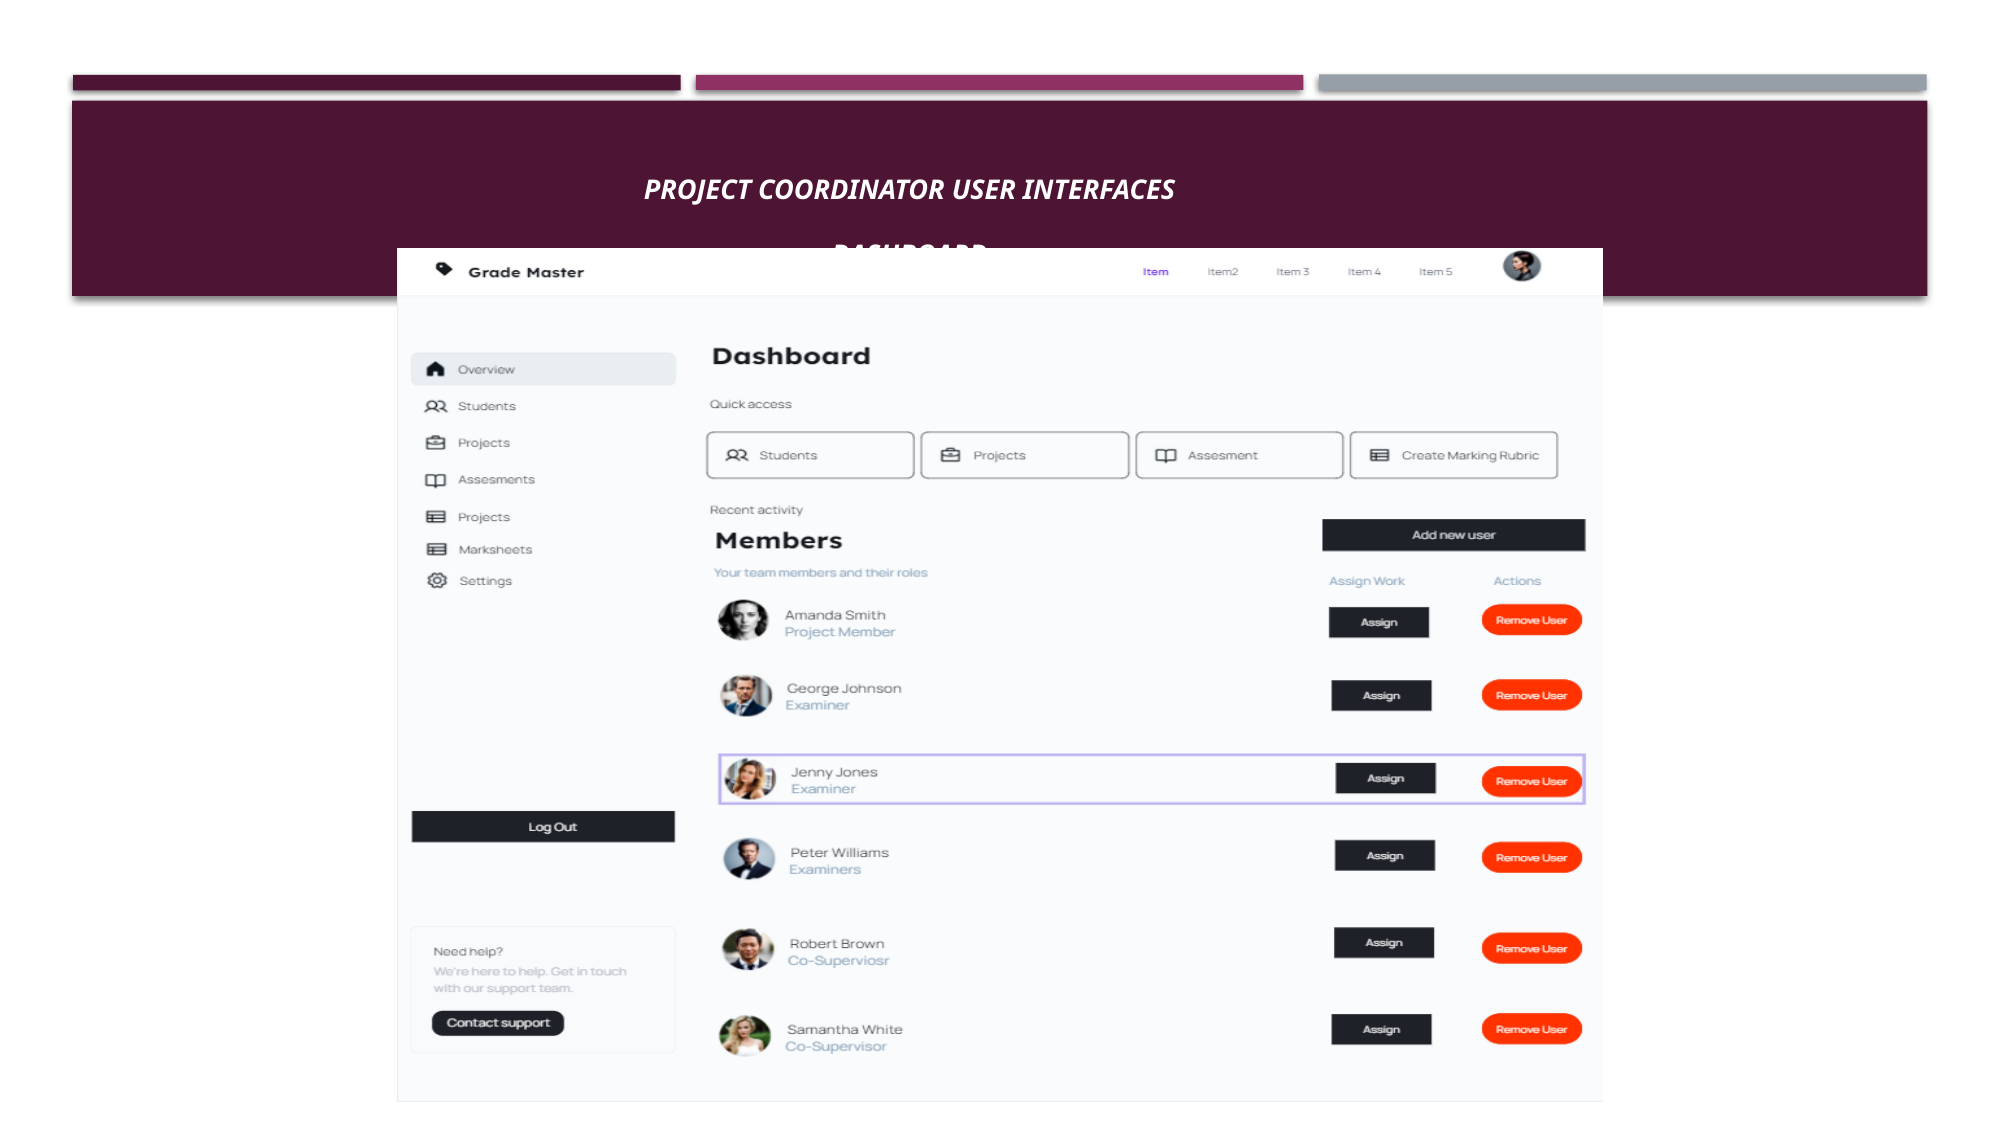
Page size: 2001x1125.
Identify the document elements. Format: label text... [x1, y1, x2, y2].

picture [397, 247, 1603, 1103]
title Project Coordinator user Interfaces Dashboard [96, 131, 1723, 310]
